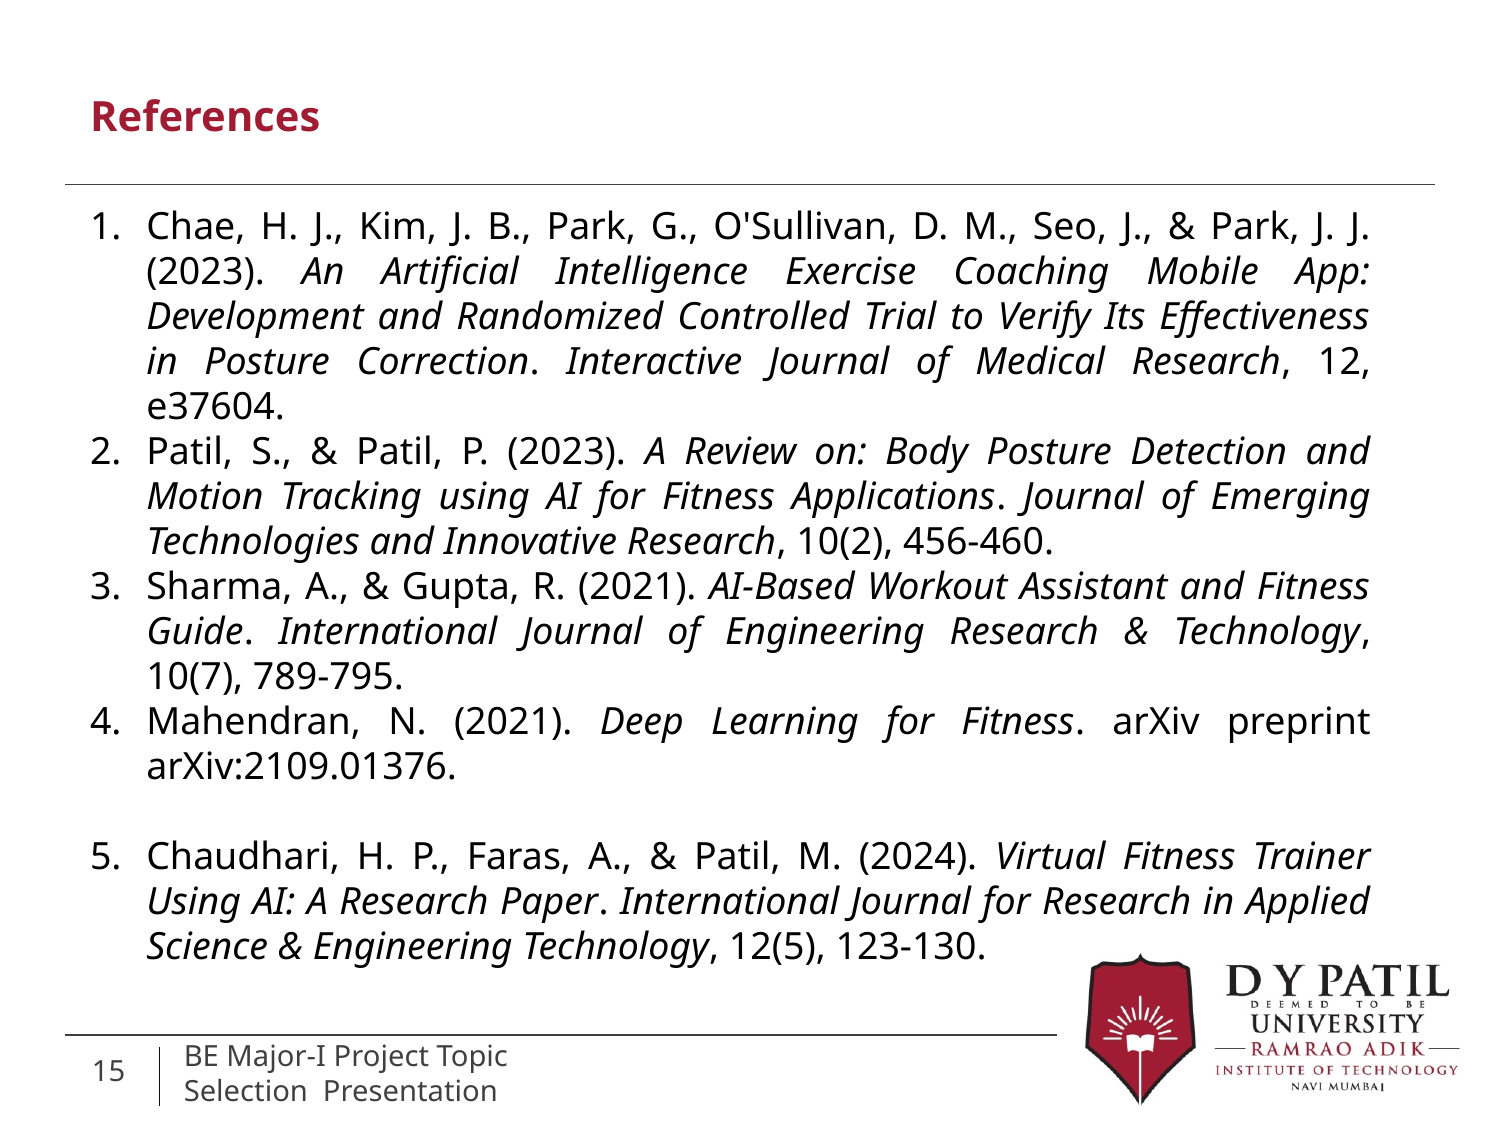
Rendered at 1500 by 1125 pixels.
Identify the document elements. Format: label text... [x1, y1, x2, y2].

picture [1057, 930, 1500, 1125]
footer BE Major-I Project Topic Selection Presentation [168, 1065, 644, 1103]
list Chae, H. J., Kim, J. B., Park, G., O'Sullivan, D. M., Seo, J., & Park, J. J. (2023). An Artificial Intelligence Exercise Coaching Mobile App: Development and Randomized Controlled Trial to Verify Its Effectiveness in Posture Correction. Interactive Journal of Medical Research, 12, e37604. Patil, S., & Patil, P. (2023). A Review on: Body Posture Detection and Motion Tracking using AI for Fitness Applications. Journal of Emerging Technologies and Innovative Research, 10(2), 456-460. Sharma, A., & Gupta, R. (2021). AI-Based Workout Assistant and Fitness Guide. International Journal of Engineering Research & Technology, 10(7), 789-795. Mahendran, N. (2021). Deep Learning for Fitness. arXiv preprint arXiv:2109.01376. Chaudhari, H. P., Faras, A., & Patil, M. (2024). Virtual Fitness Trainer Using AI: A Research Paper. International Journal for Research in Applied Science & Engineering Technology, 12(5), 123-130. [75, 194, 1386, 1065]
title References [75, 45, 1425, 185]
slide_number 15 [76, 1065, 155, 1103]
